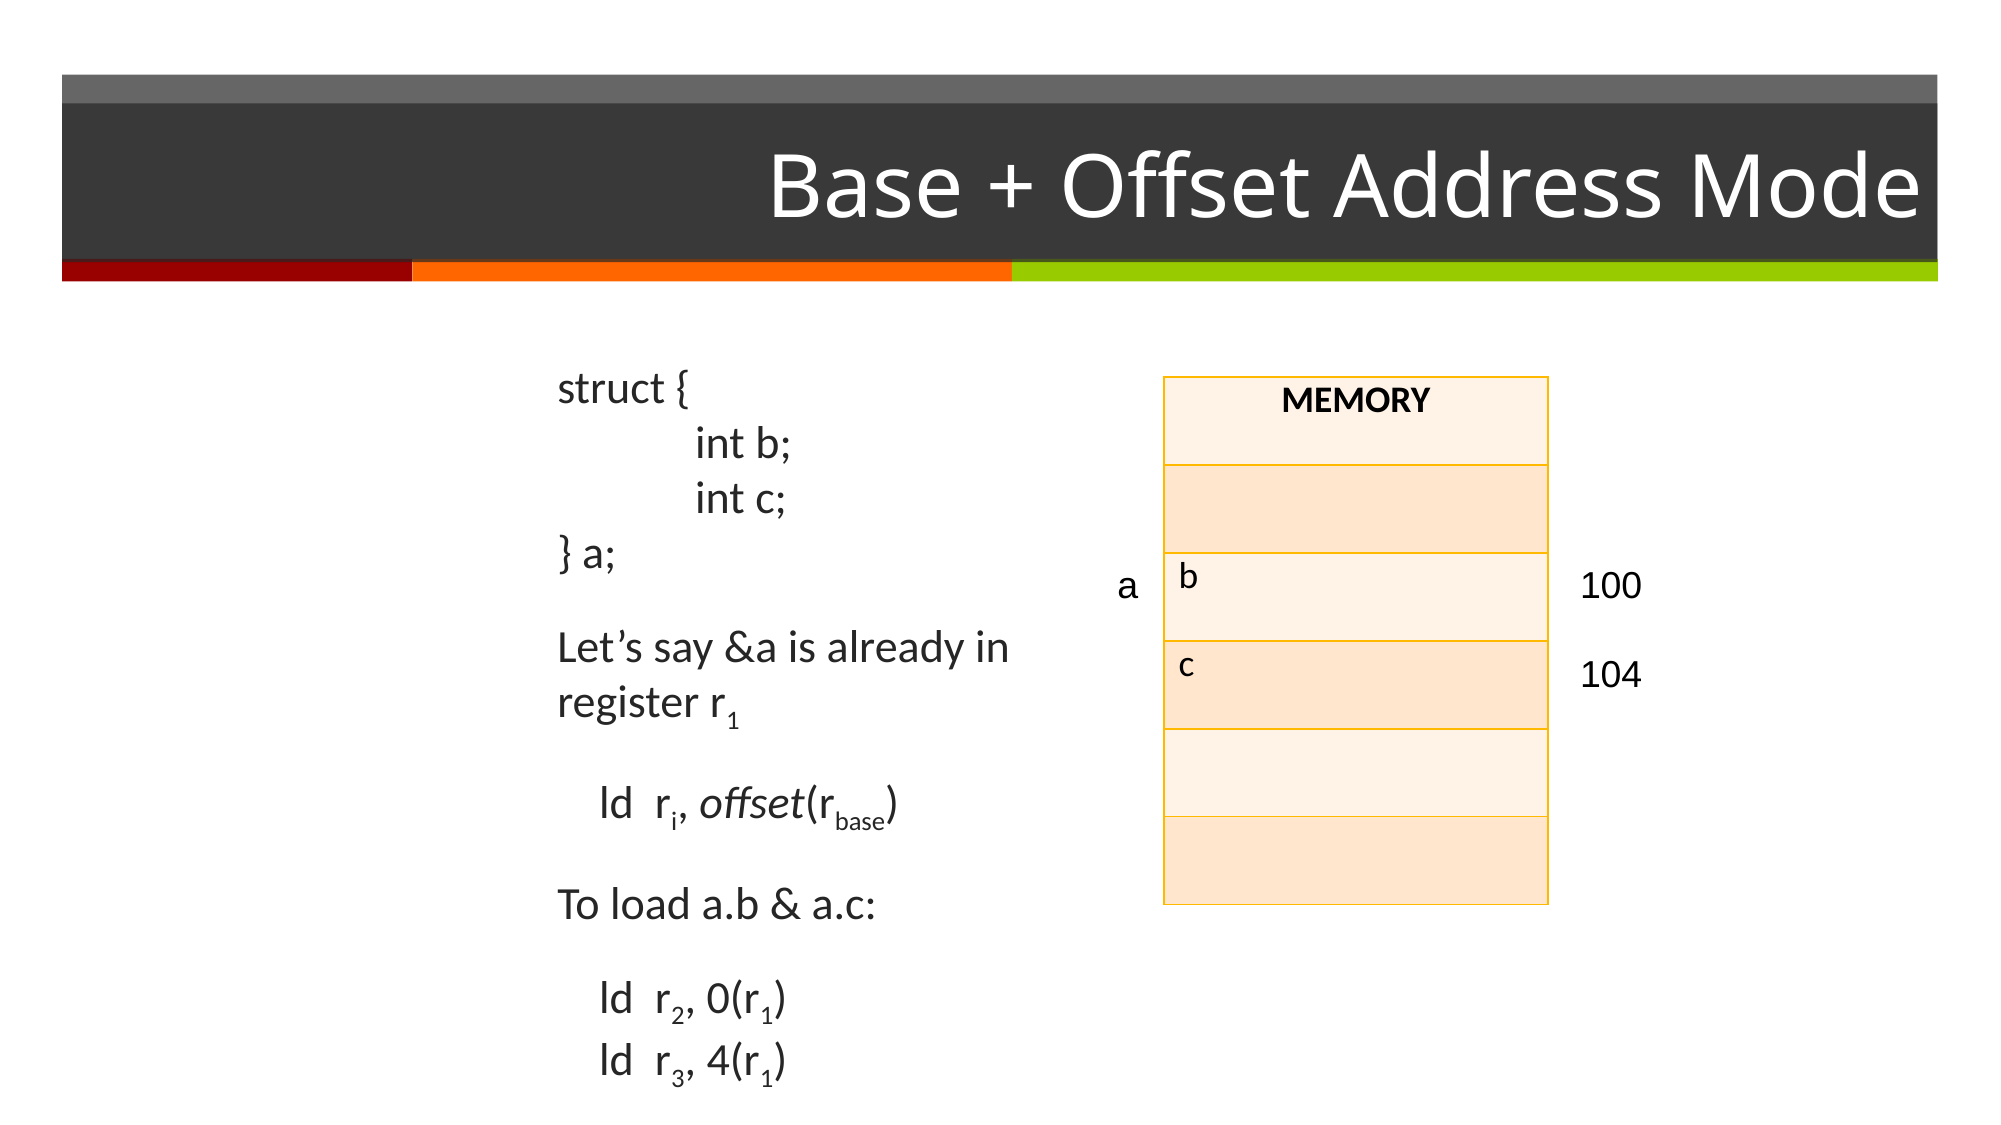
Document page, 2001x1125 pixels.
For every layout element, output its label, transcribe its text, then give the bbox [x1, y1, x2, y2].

title Base + Offset Address Mode [62, 103, 1938, 263]
table_cell [1165, 466, 1547, 552]
text_box 100 [1565, 553, 1684, 614]
table_header MEMORY [1165, 378, 1547, 464]
list struct { int b; int c; } a; Let’s say &a is already in register r1 ld ri, offset(rbase) To load a.b & a.c: ld r2, 0(r1) ld r3, 4(r1) [542, 350, 1153, 1108]
table_cell b [1165, 554, 1547, 640]
text_box a [1033, 553, 1153, 614]
text_box 104 [1565, 642, 1684, 703]
table_cell c [1165, 642, 1547, 728]
table_cell [1165, 730, 1547, 816]
table_cell [1165, 817, 1547, 904]
